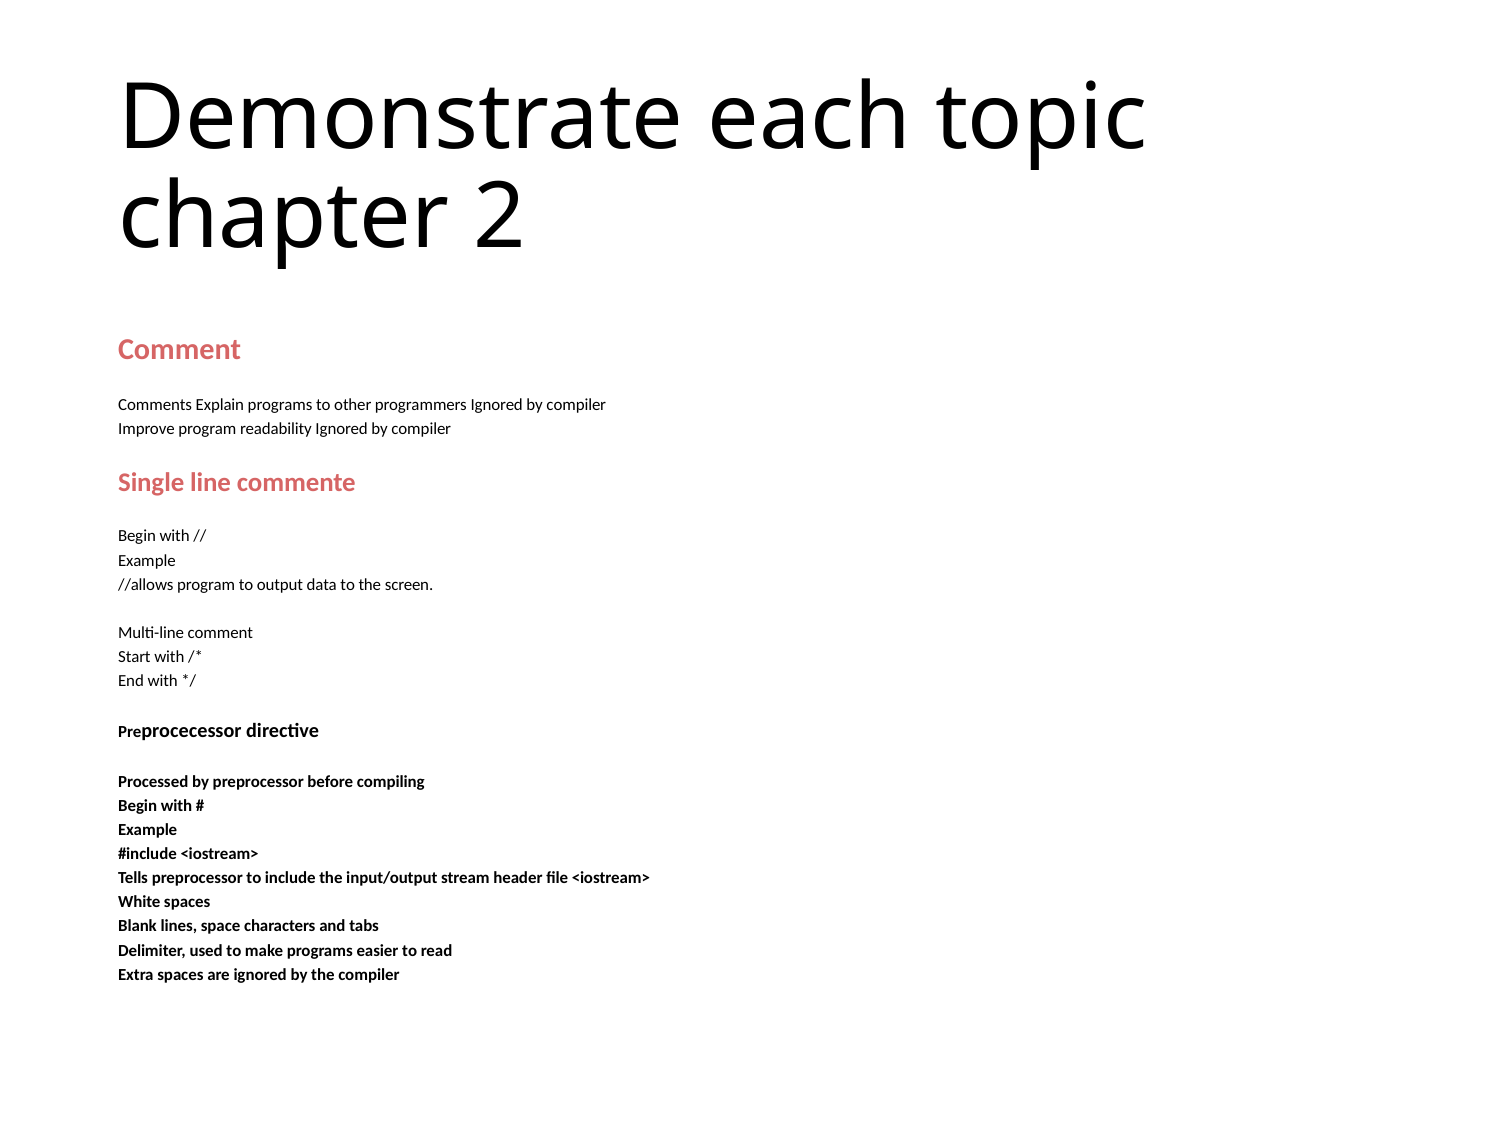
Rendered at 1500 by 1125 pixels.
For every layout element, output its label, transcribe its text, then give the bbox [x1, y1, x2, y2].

title Demonstrate each topic chapter 2 [103, 59, 1397, 278]
list Comment Comments Explain programs to other programmers Ignored by compiler Improve program readability Ignored by compiler Single line commente Begin with // Example //allows program to output data to the screen. Multi-line comment Start with /* End with */ Preprocecessor directive Processed by preprocessor before compiling Begin with # Example #include <iostream> Tells preprocessor to include the input/output stream header file <iostream> White spaces Blank lines, space characters and tabs Delimiter, used to make programs easier to read Extra spaces are ignored by the compiler [103, 299, 1397, 1014]
